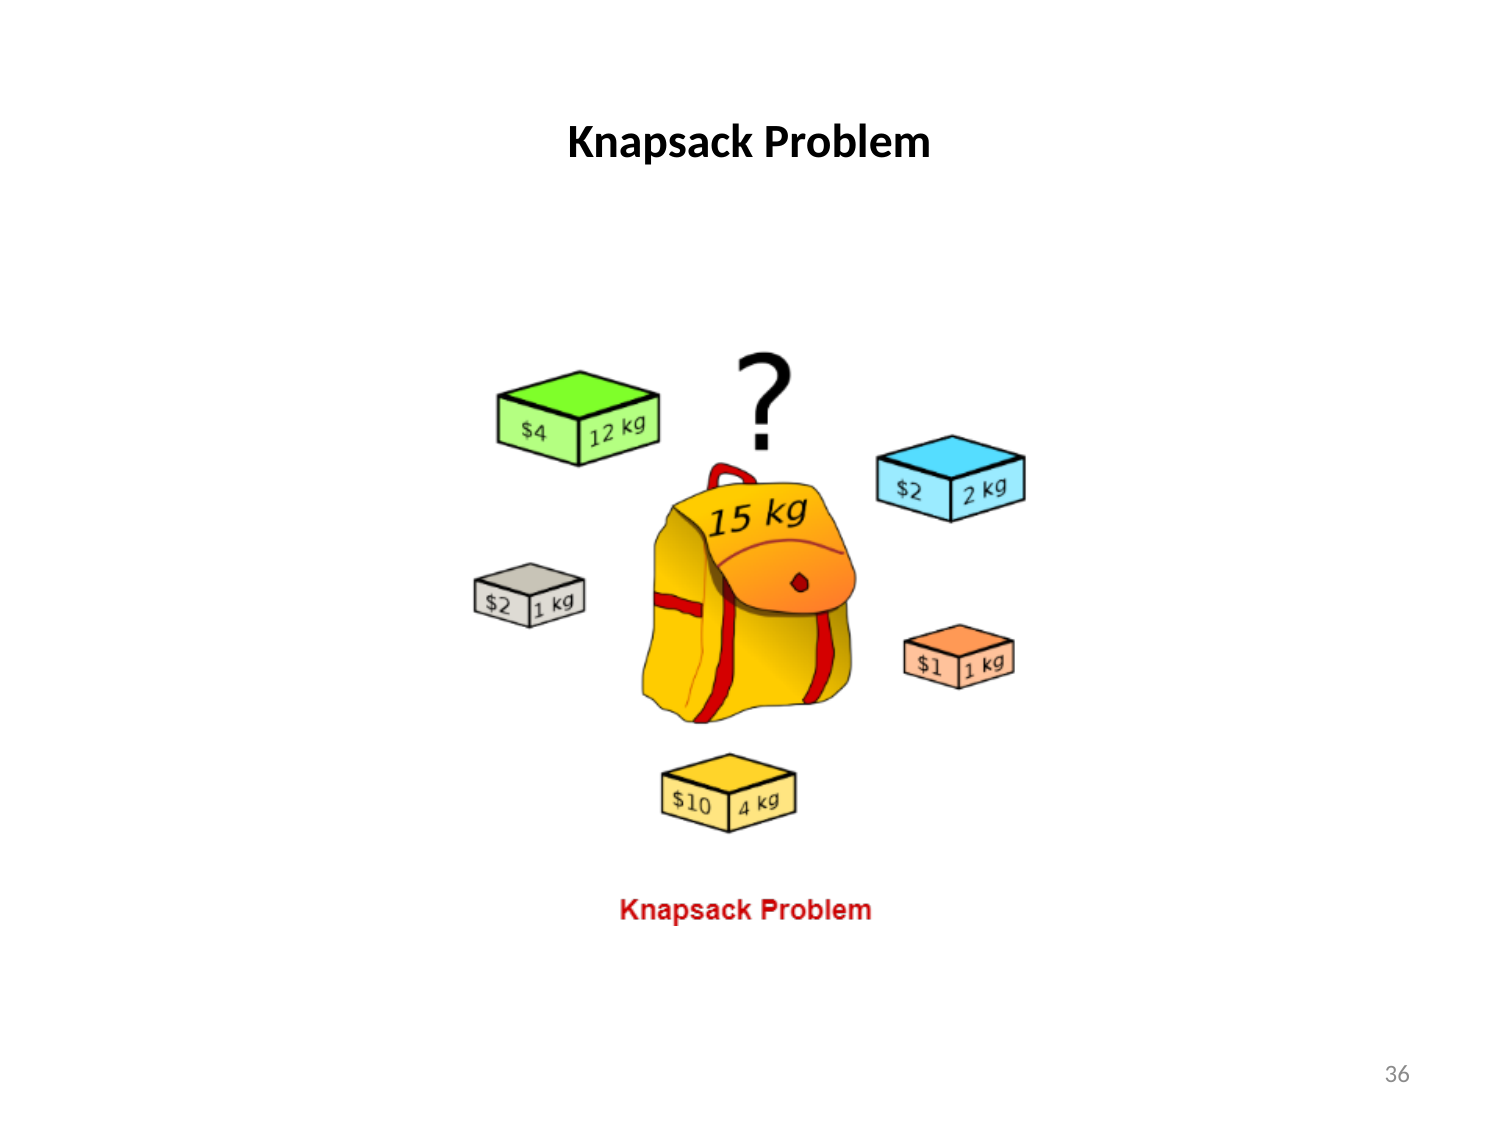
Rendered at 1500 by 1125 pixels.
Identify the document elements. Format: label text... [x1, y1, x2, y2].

title Knapsack Problem [75, 45, 1425, 233]
slide_number 36 [1074, 1042, 1425, 1103]
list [459, 342, 1040, 926]
